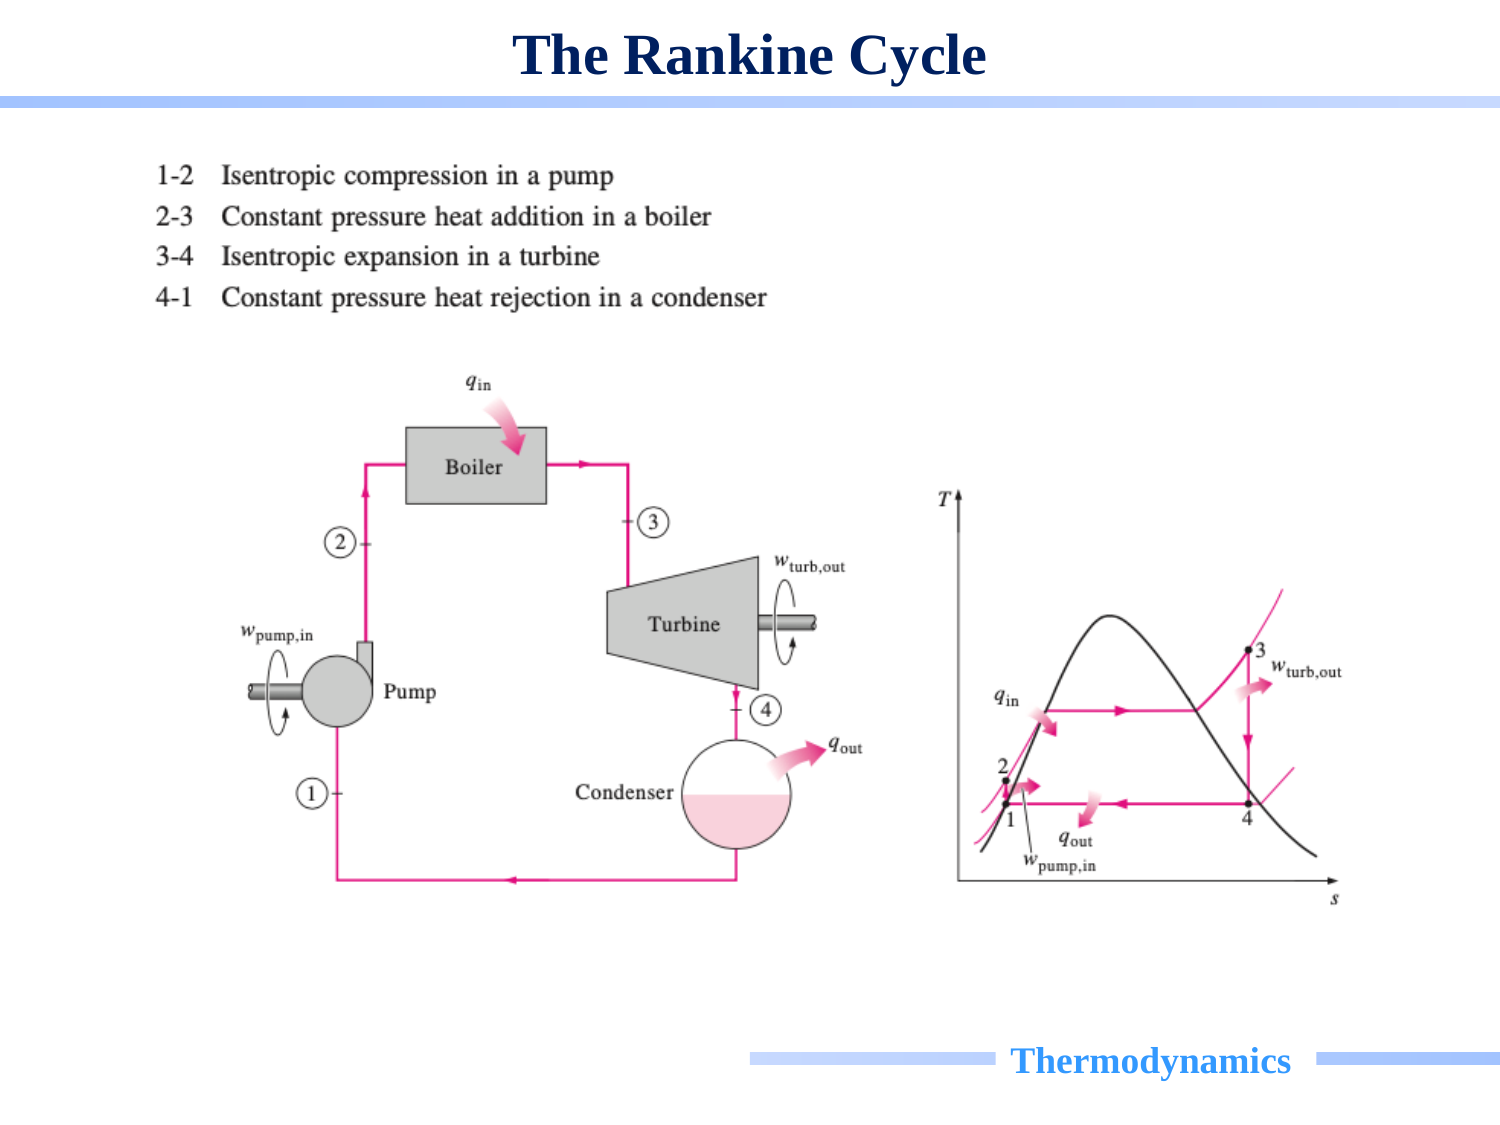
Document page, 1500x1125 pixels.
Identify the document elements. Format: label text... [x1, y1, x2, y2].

title The Rankine Cycle [228, 25, 1272, 77]
picture [128, 151, 1372, 920]
